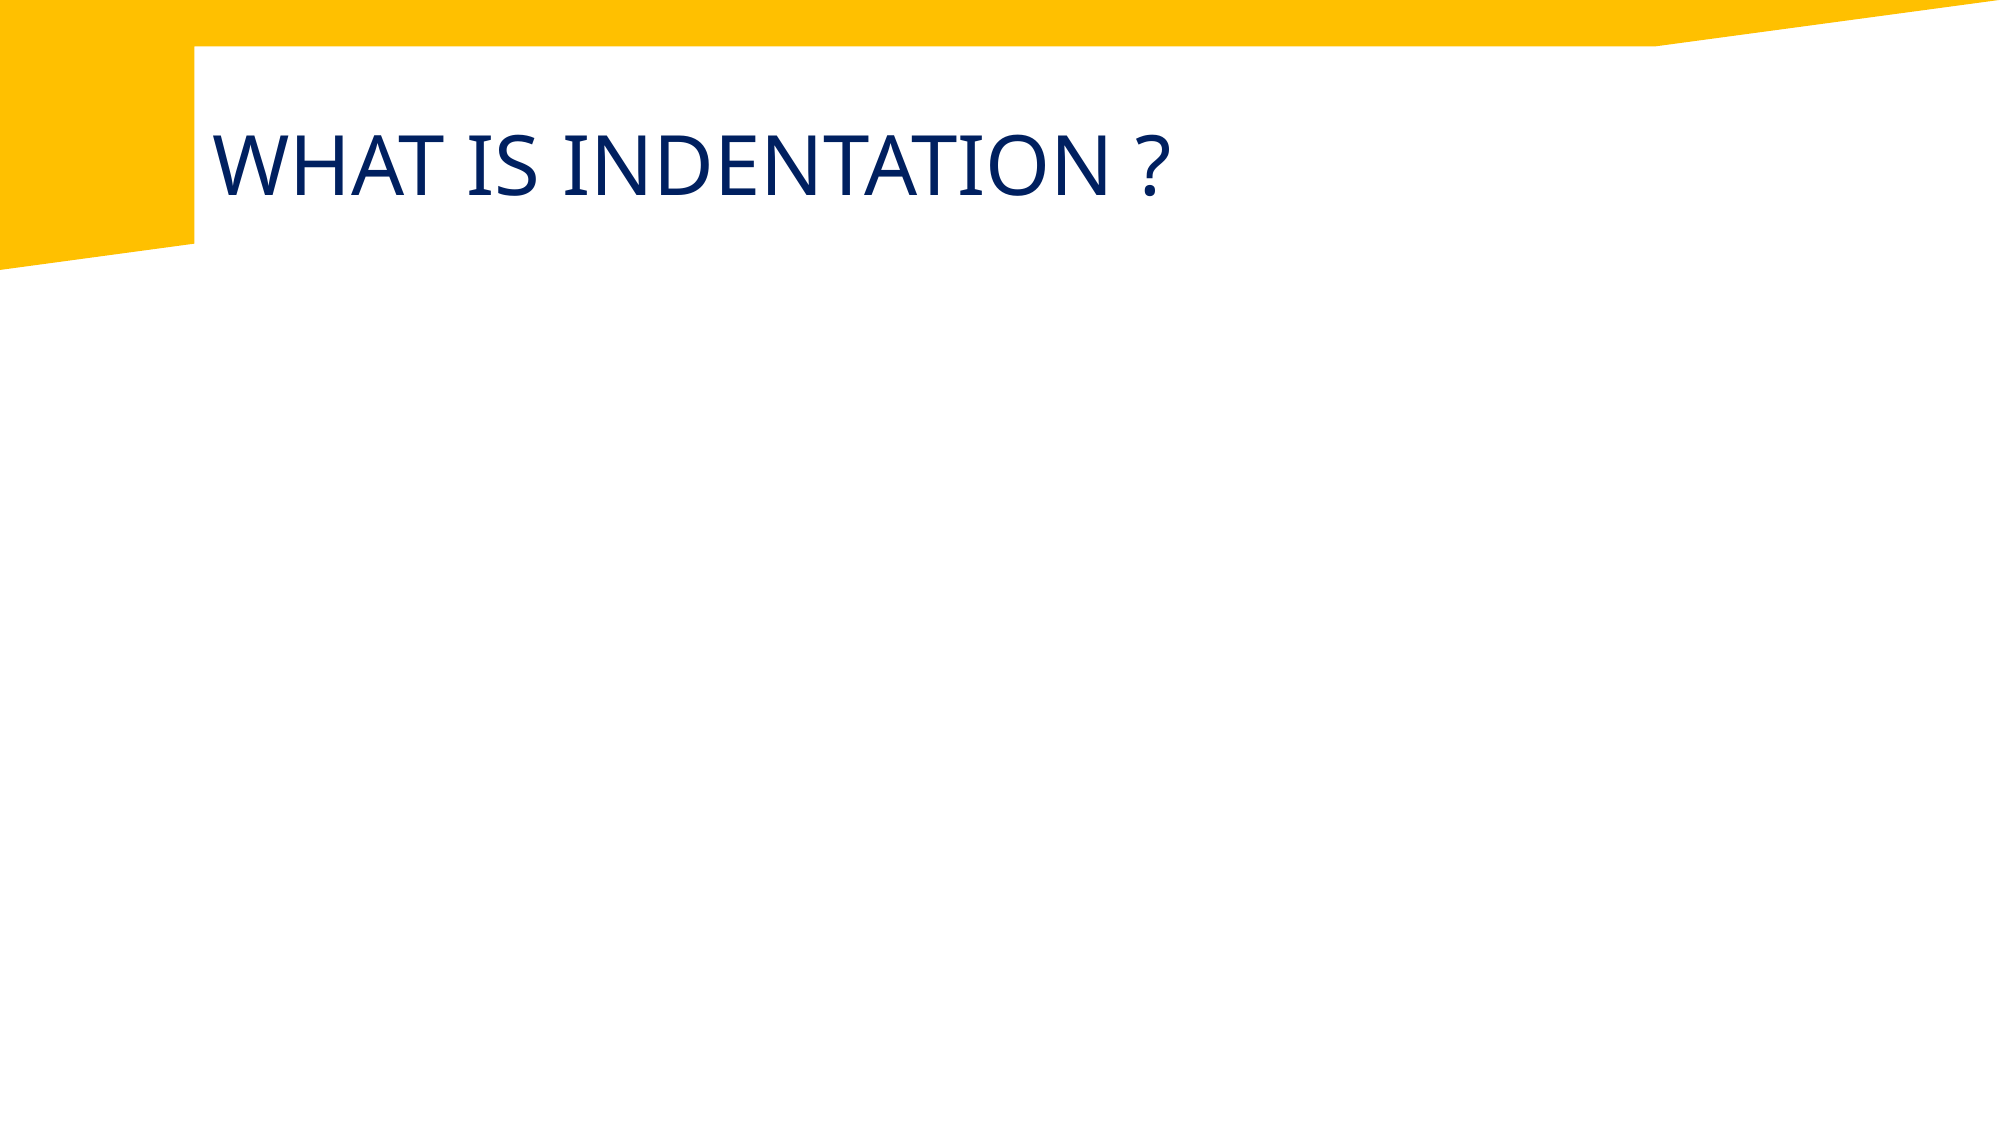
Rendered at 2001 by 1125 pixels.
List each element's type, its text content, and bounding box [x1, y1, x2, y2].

title What is indentation ? [197, 46, 1803, 295]
